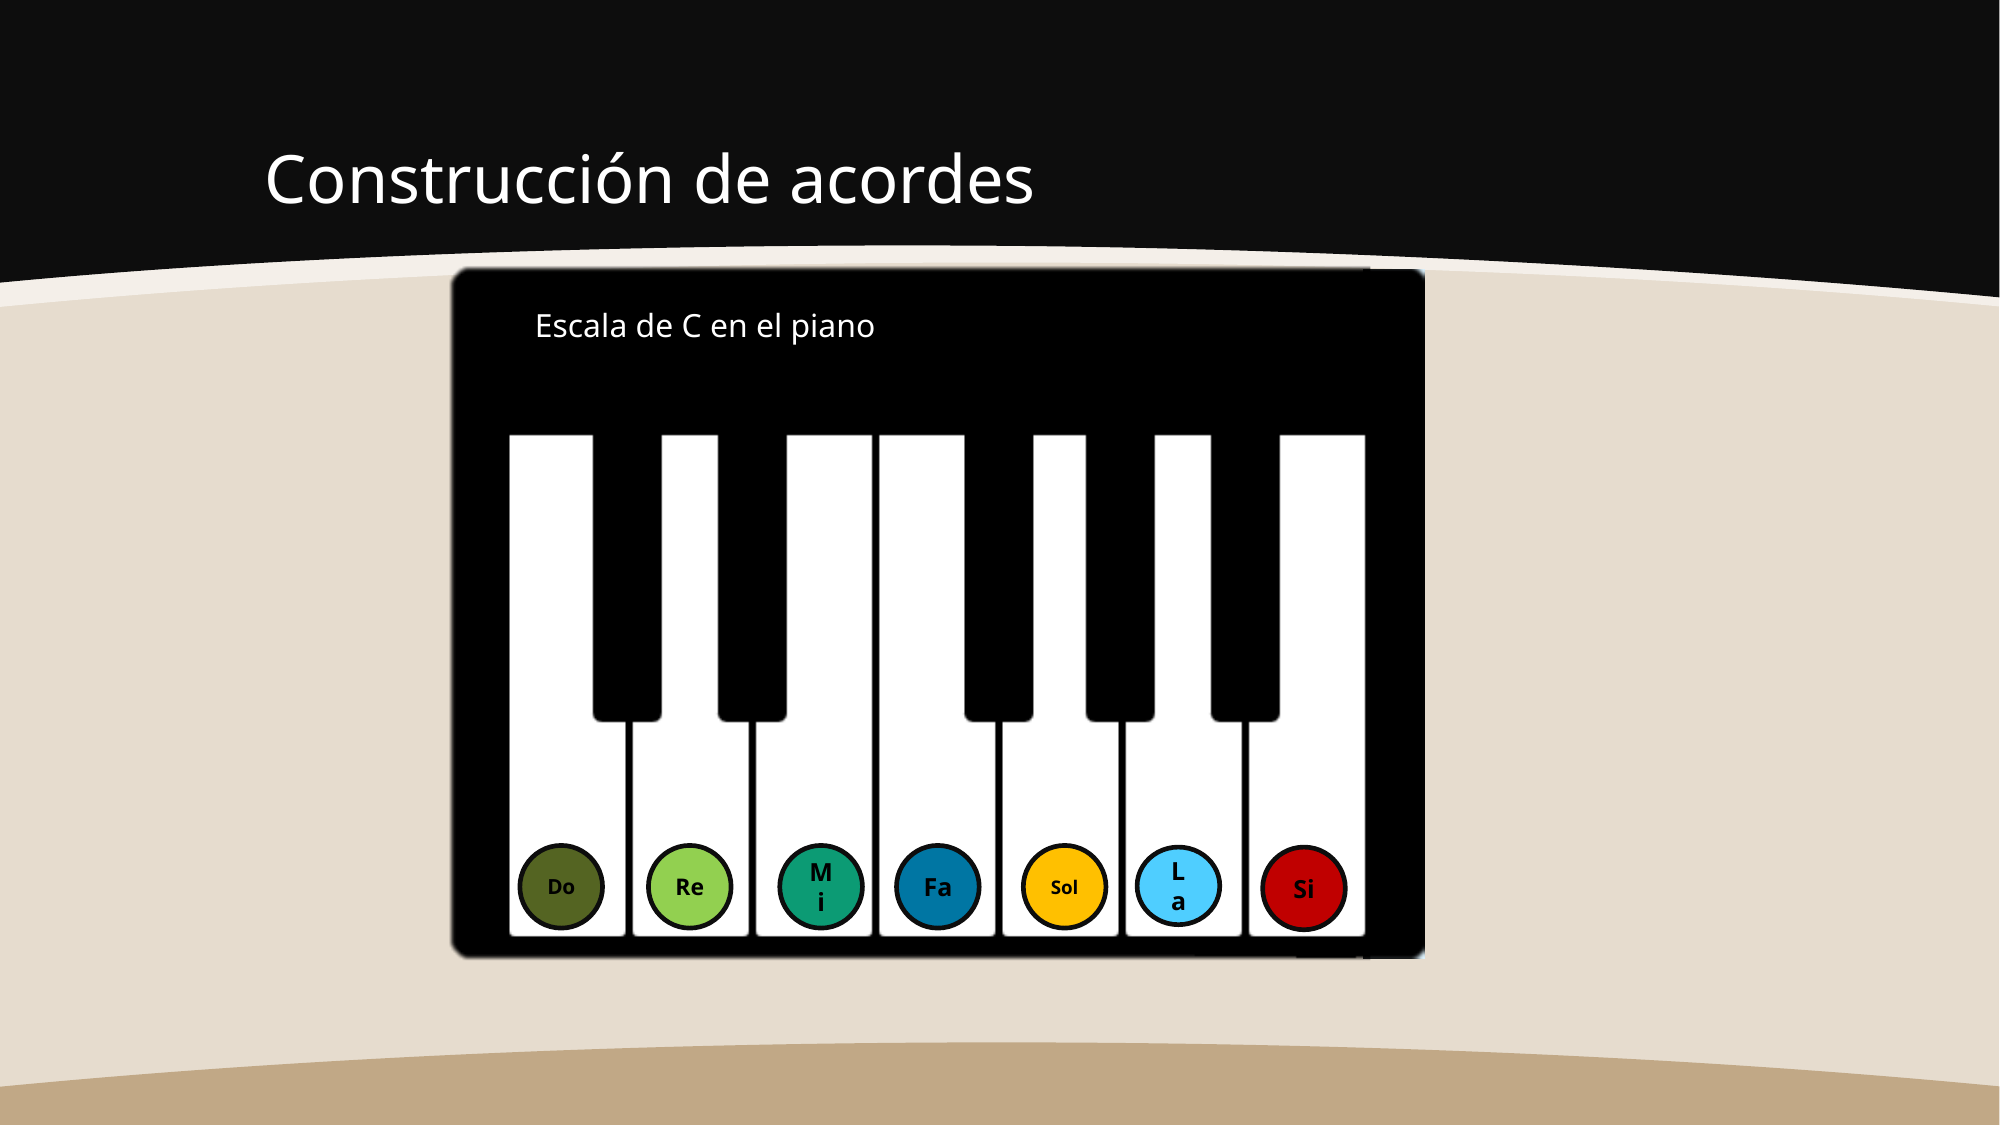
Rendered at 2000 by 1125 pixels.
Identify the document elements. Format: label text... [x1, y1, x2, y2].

title Construcción de acordes [249, 45, 1750, 225]
picture [432, 254, 1425, 973]
